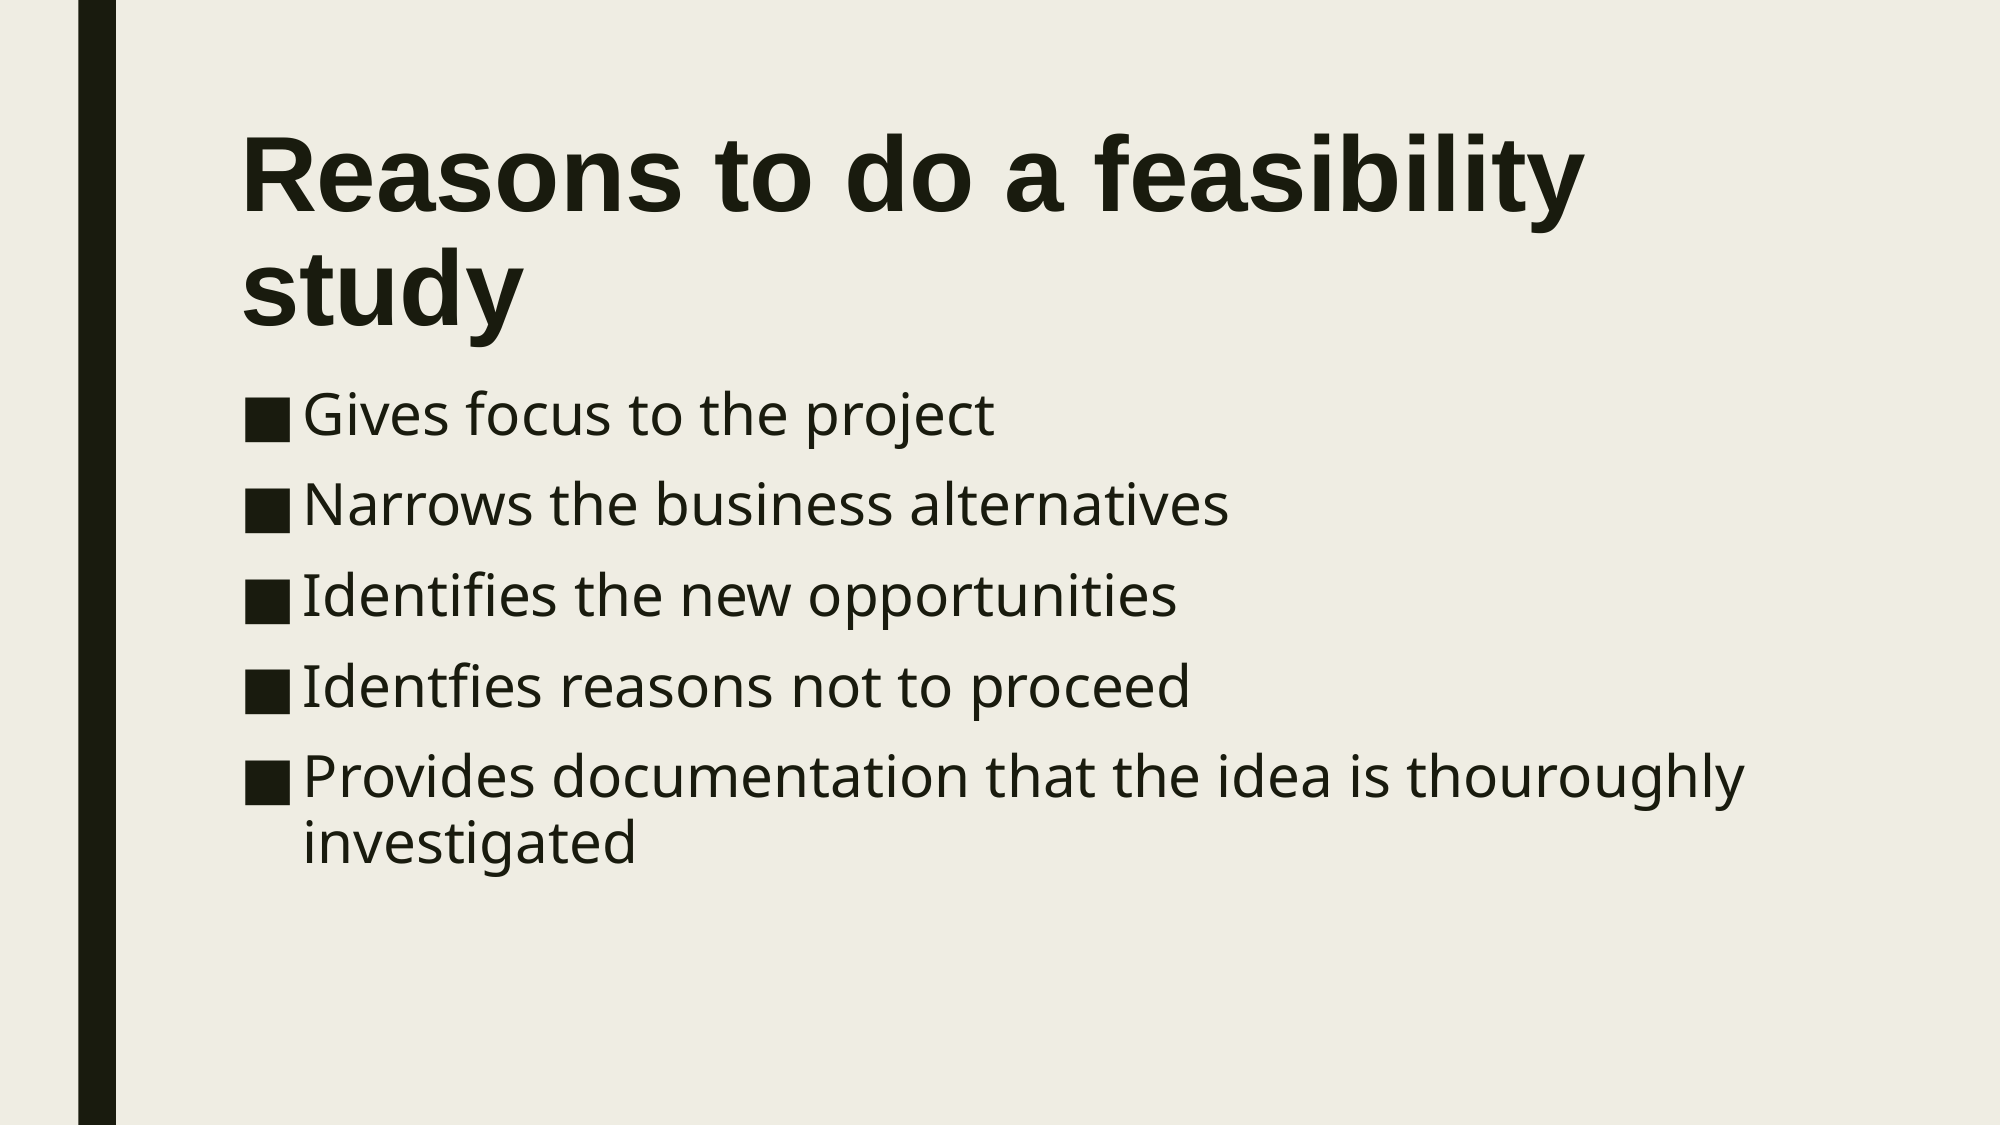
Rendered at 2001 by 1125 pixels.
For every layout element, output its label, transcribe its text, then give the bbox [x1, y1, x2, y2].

title Reasons to do a feasibility study [225, 112, 1800, 357]
list Gives focus to the project Narrows the business alternatives Identifies the new opportunities Identfies reasons not to proceed Provides documentation that the idea is thouroughly investigated [225, 375, 1800, 963]
